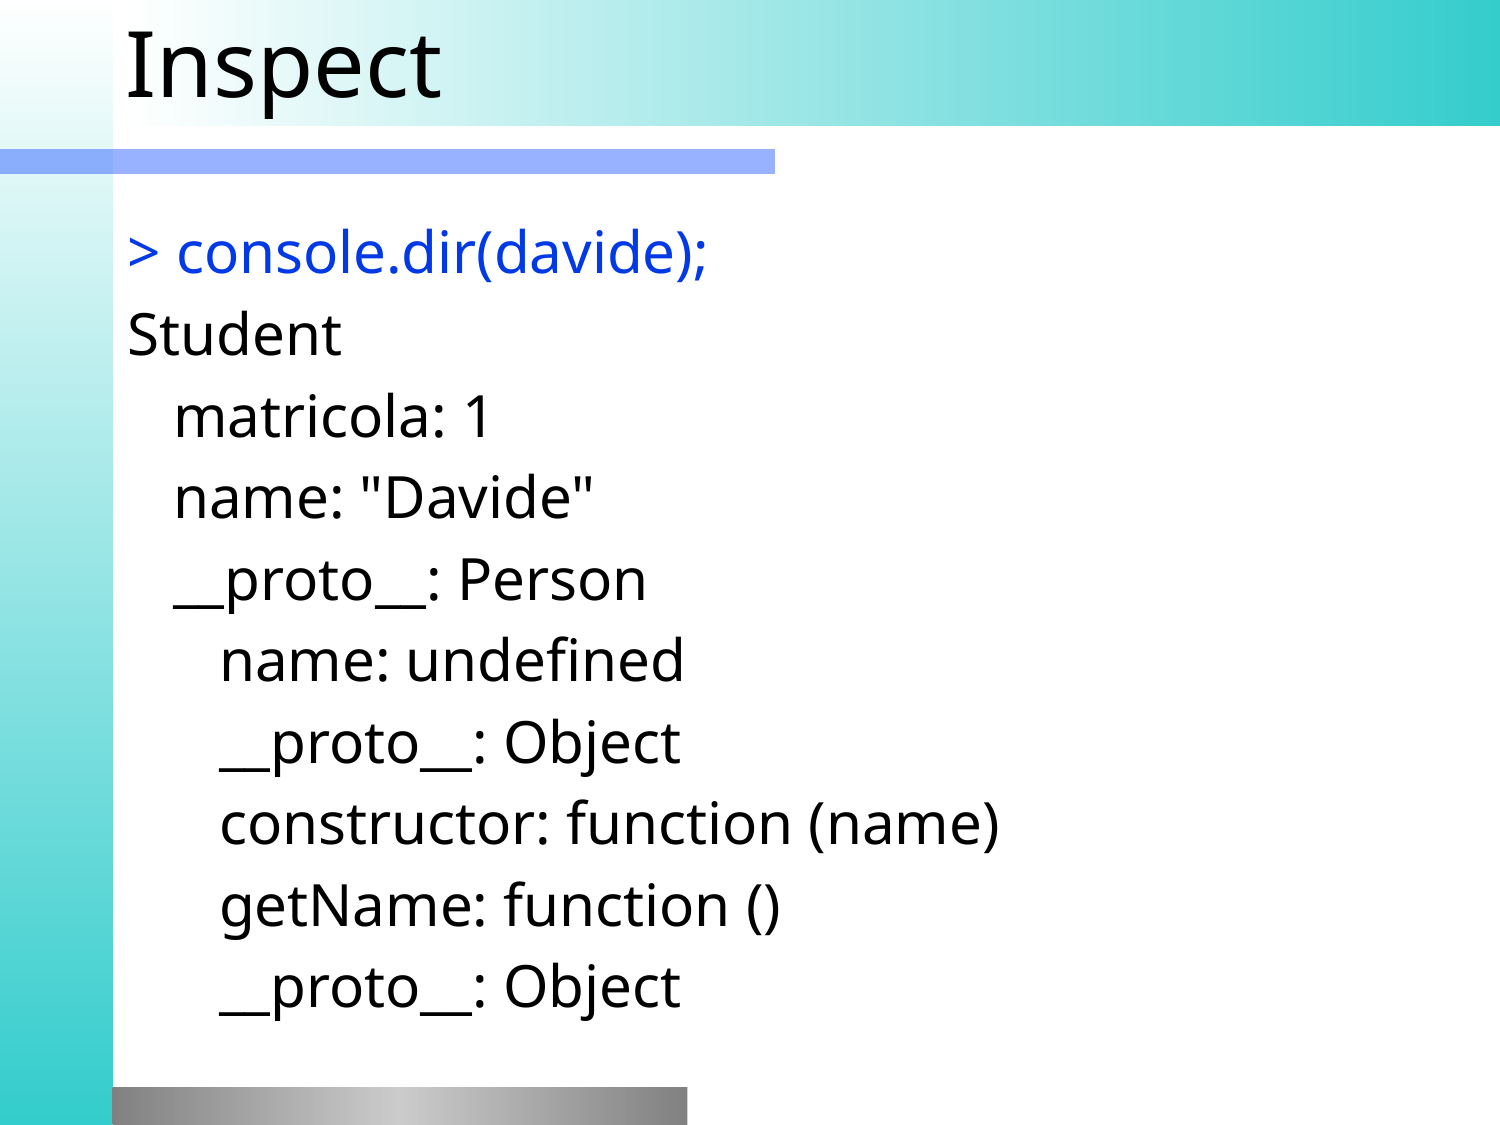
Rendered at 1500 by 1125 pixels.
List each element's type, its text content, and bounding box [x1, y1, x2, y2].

list > console.dir(davide); Student matricola: 1 name: "Davide" __proto__: Person name: undefined __proto__: Object constructor: function (name) getName: function () __proto__: Object [112, 207, 1388, 1073]
title Inspect [110, 0, 1424, 126]
